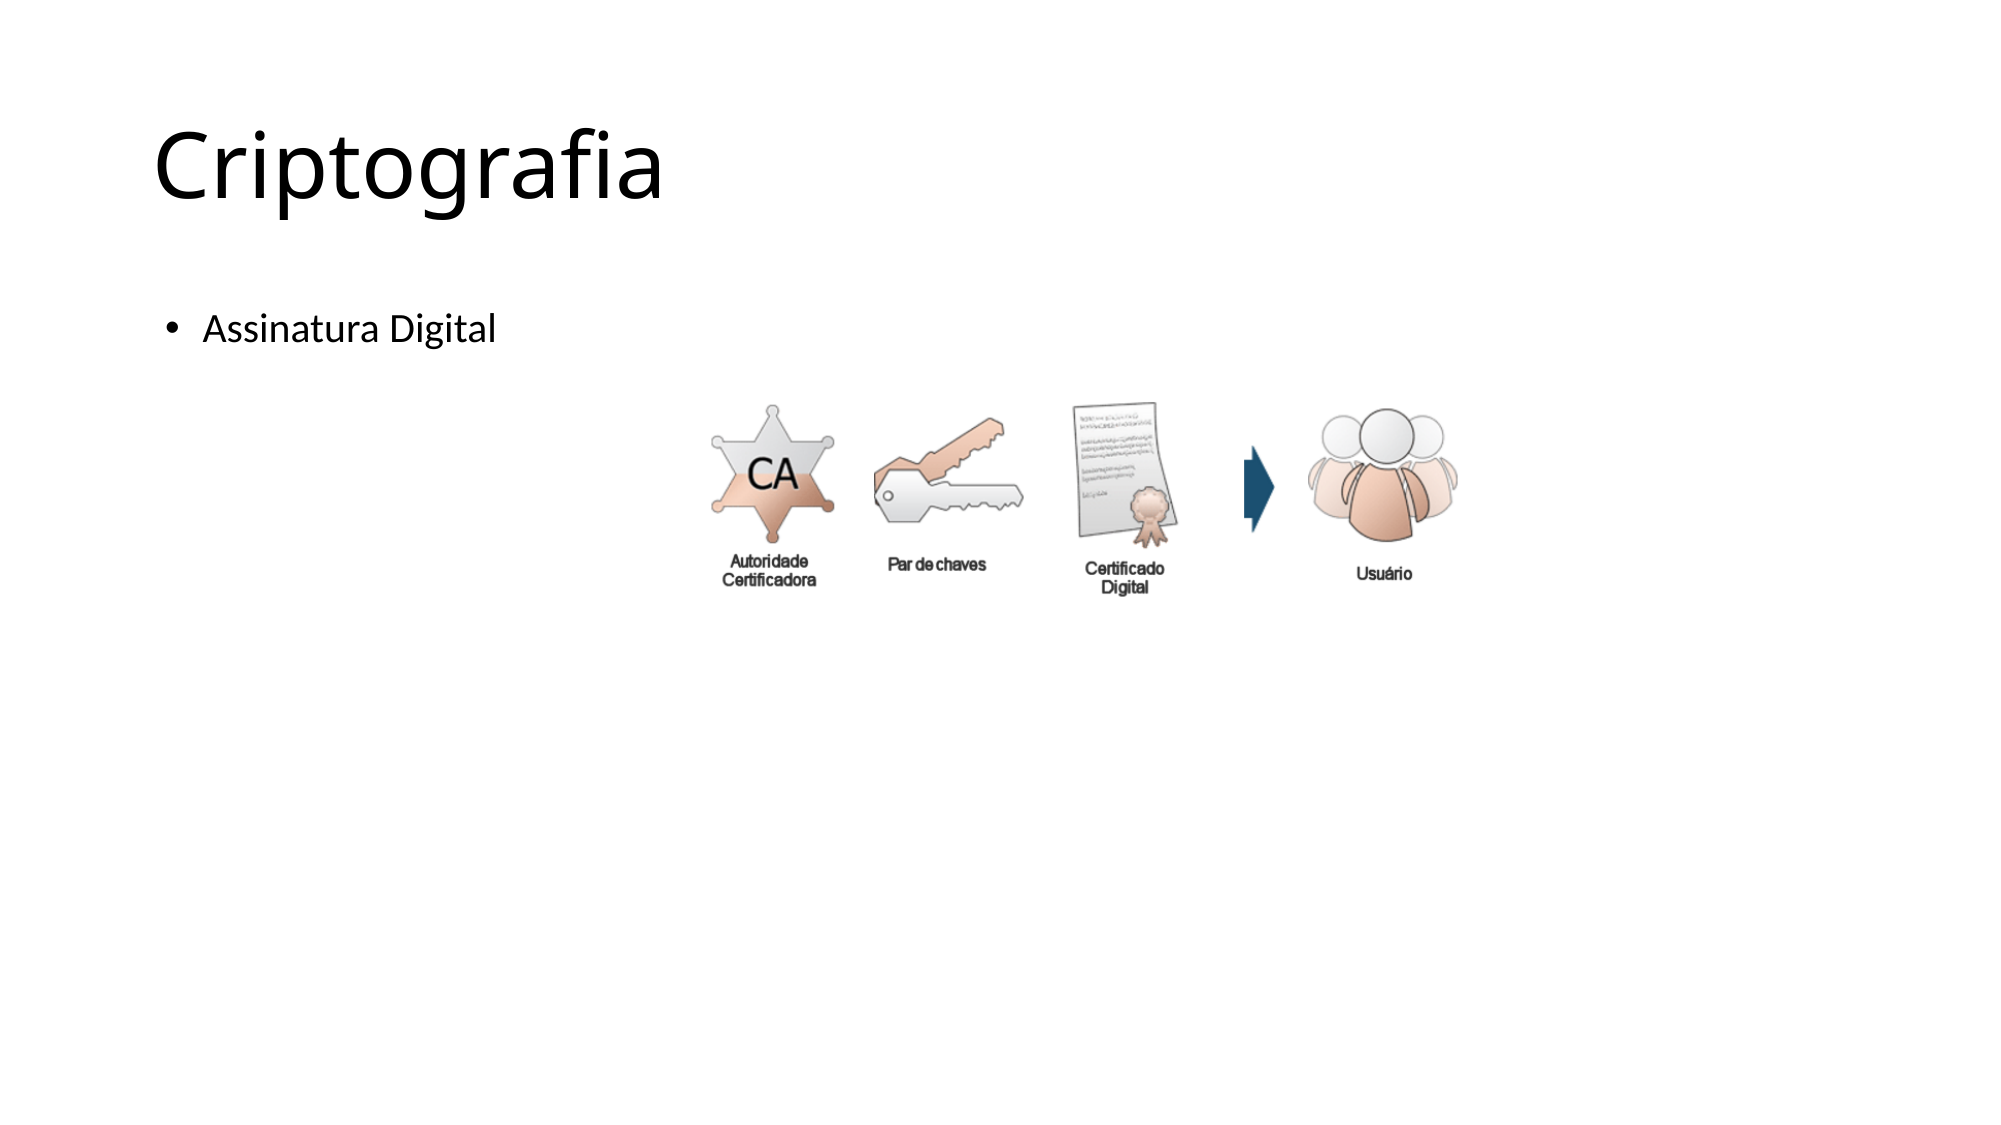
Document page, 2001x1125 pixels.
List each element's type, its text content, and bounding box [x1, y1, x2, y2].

title Criptografia [137, 59, 1863, 278]
picture [705, 398, 1473, 605]
list Assinatura Digital [0, 299, 850, 1014]
